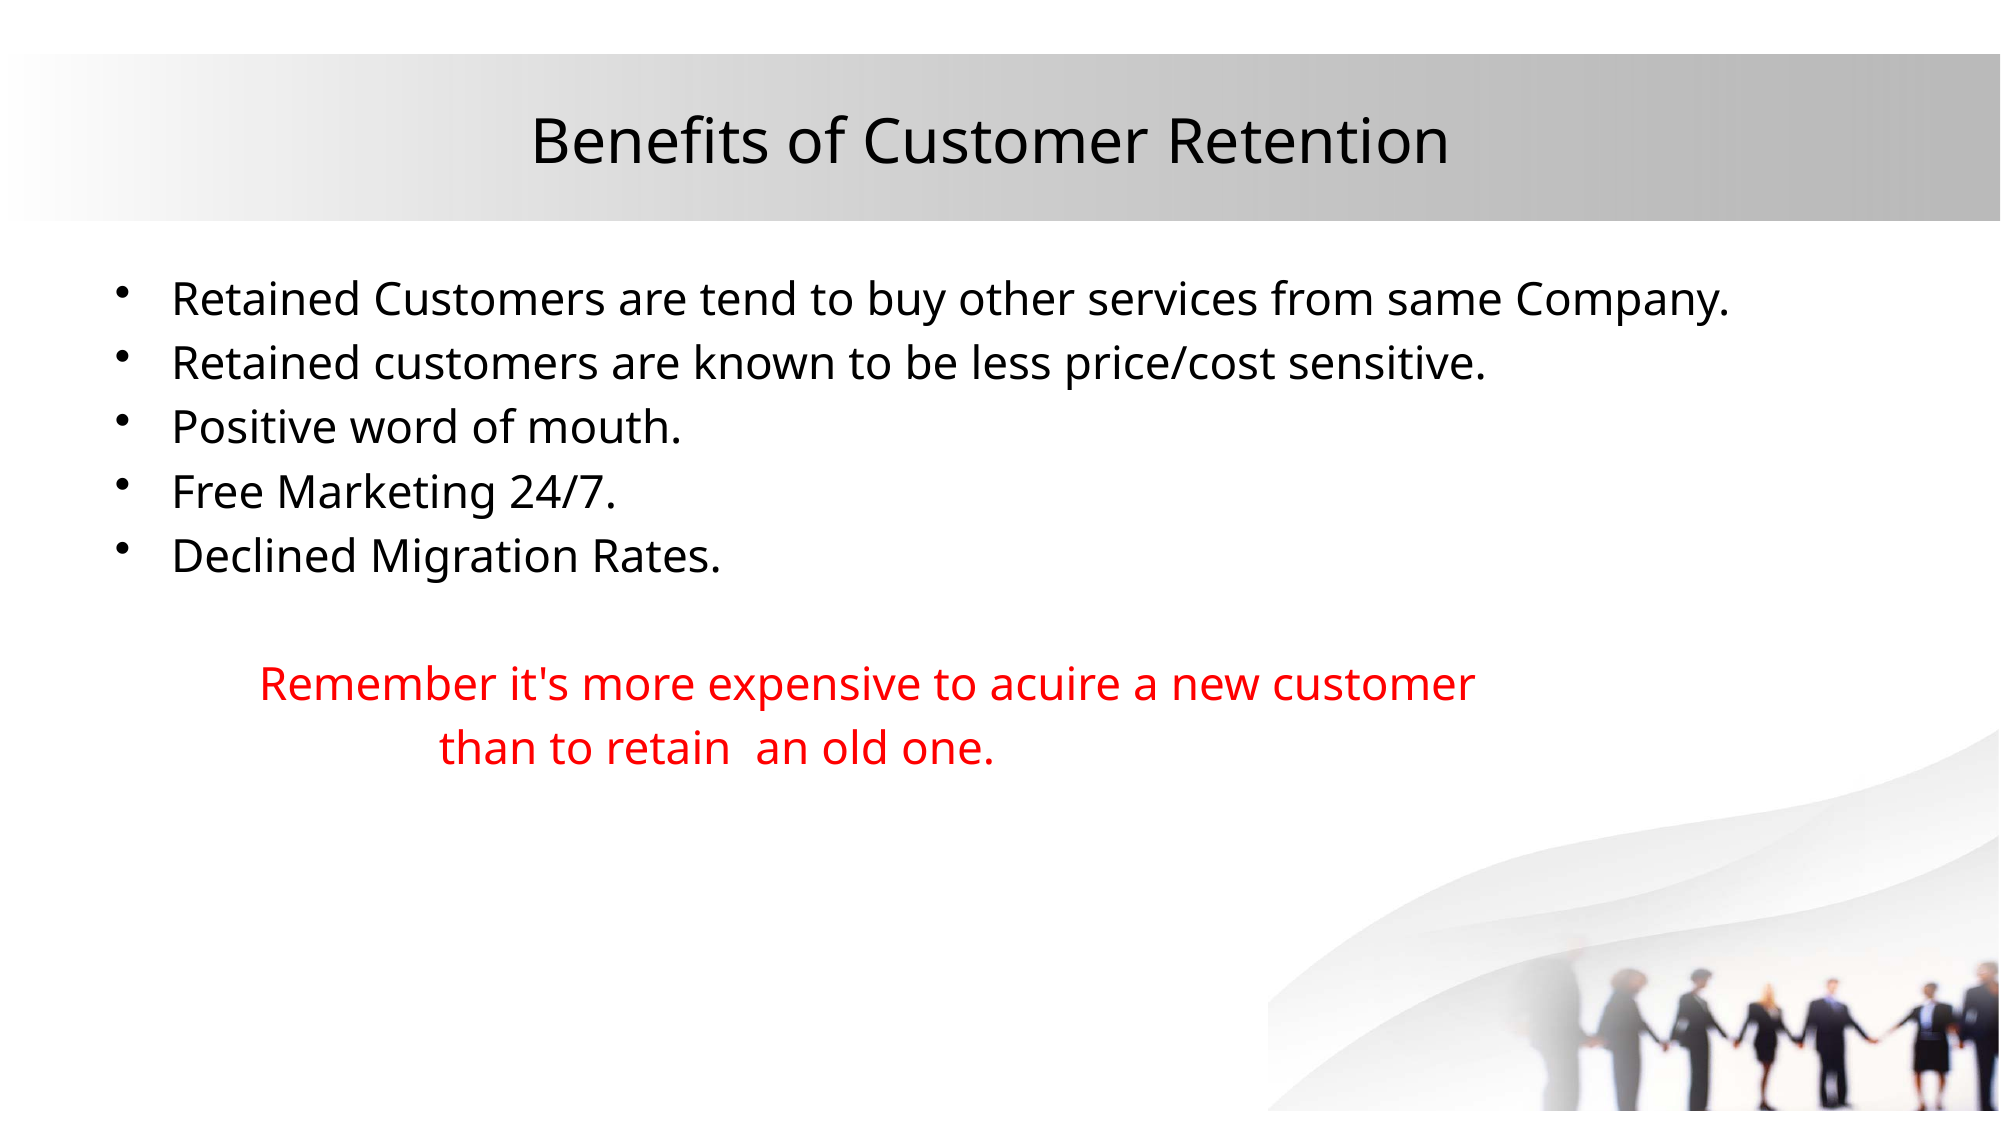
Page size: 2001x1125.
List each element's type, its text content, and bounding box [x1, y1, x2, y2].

picture [1268, 728, 1999, 1111]
list Retained Customers are tend to buy other services from same Company. Retained customers are known to be less price/cost sensitive. Positive word of mouth. Free Marketing 24/7. Declined Migration Rates. Remember it's more expensive to acuire a new customer than to retain an old one. [99, 262, 1901, 1006]
title Benefits of Customer Retention [99, 44, 1901, 233]
